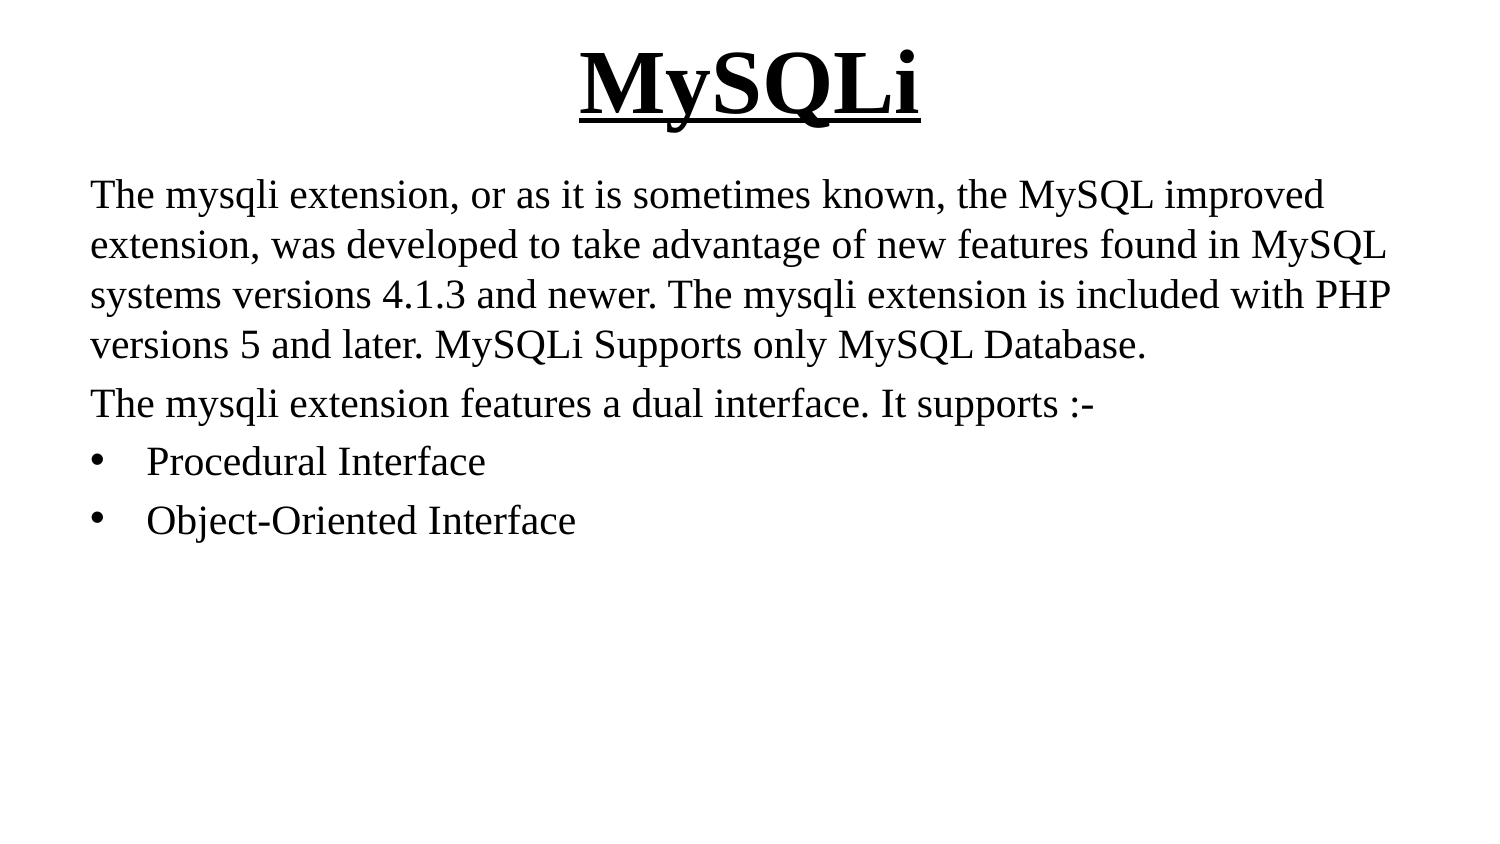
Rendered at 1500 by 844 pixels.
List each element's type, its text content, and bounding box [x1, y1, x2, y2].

list The mysqli extension, or as it is sometimes known, the MySQL improved extension, was developed to take advantage of new features found in MySQL systems versions 4.1.3 and newer. The mysqli extension is included with PHP versions 5 and later. MySQLi Supports only MySQL Database. The mysqli extension features a dual interface. It supports :- Procedural Interface Object-Oriented Interface [75, 159, 1425, 717]
title MySQLi [75, 6, 1425, 147]
